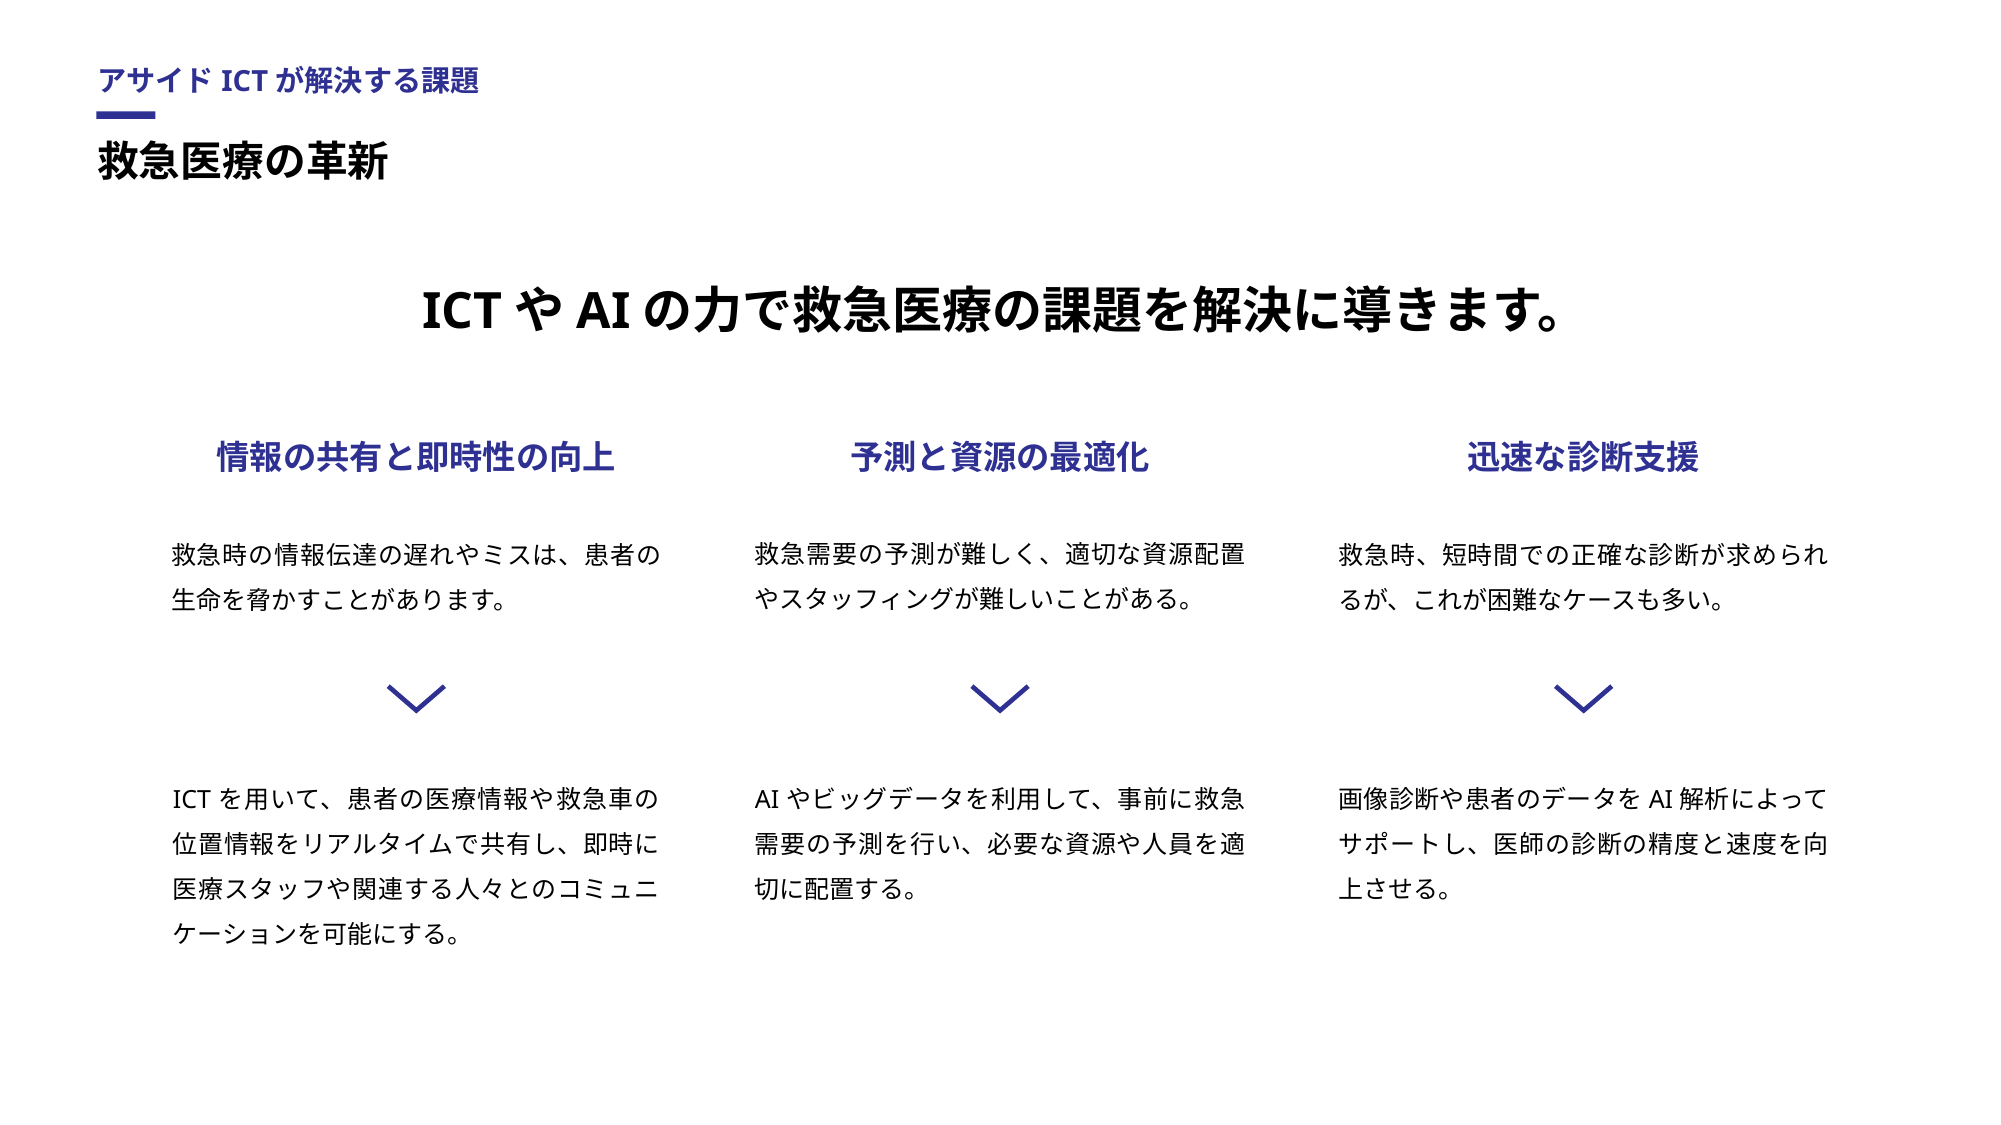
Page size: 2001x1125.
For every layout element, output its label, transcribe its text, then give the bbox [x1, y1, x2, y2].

text_box 画像診断や患者のデータをAI解析によってサポートし、医師の診断の精度と速度を向上させる。 [1323, 761, 1844, 911]
text_box AIやビッグデータを利用して、事前に救急需要の予測を行い、必要な資源や人員を適切に配置する。 [740, 761, 1260, 911]
text_box [971, 685, 1029, 712]
text_box [95, 110, 156, 120]
text_box 予測と資源の最適化 [793, 429, 1206, 484]
text_box 情報の共有と即時性の向上 [166, 429, 667, 484]
text_box 救急医療の革新 [82, 127, 797, 193]
text_box [387, 685, 446, 712]
text_box ICTやAIの力で救急医療の課題を解決に導きます。 [394, 271, 1616, 346]
text_box アサイドICTが解決する課題 [82, 54, 566, 105]
text_box 救急時、短時間での正確な診断が求められるが、これが困難なケースも多い。 [1323, 517, 1844, 622]
text_box 救急需要の予測が難しく、適切な資源配置やスタッフィングが難しいことがある。 [740, 516, 1260, 621]
text_box 救急時の情報伝達の遅れやミスは、患者の生命を脅かすことがあります。 [156, 517, 677, 622]
text_box ICTを用いて、患者の医療情報や救急車の位置情報をリアルタイムで共有し、即時に医療スタッフや関連する人々とのコミュニケーションを可能にする。 [158, 761, 675, 956]
text_box 迅速な診断支援 [1370, 429, 1797, 484]
text_box [1554, 685, 1613, 712]
